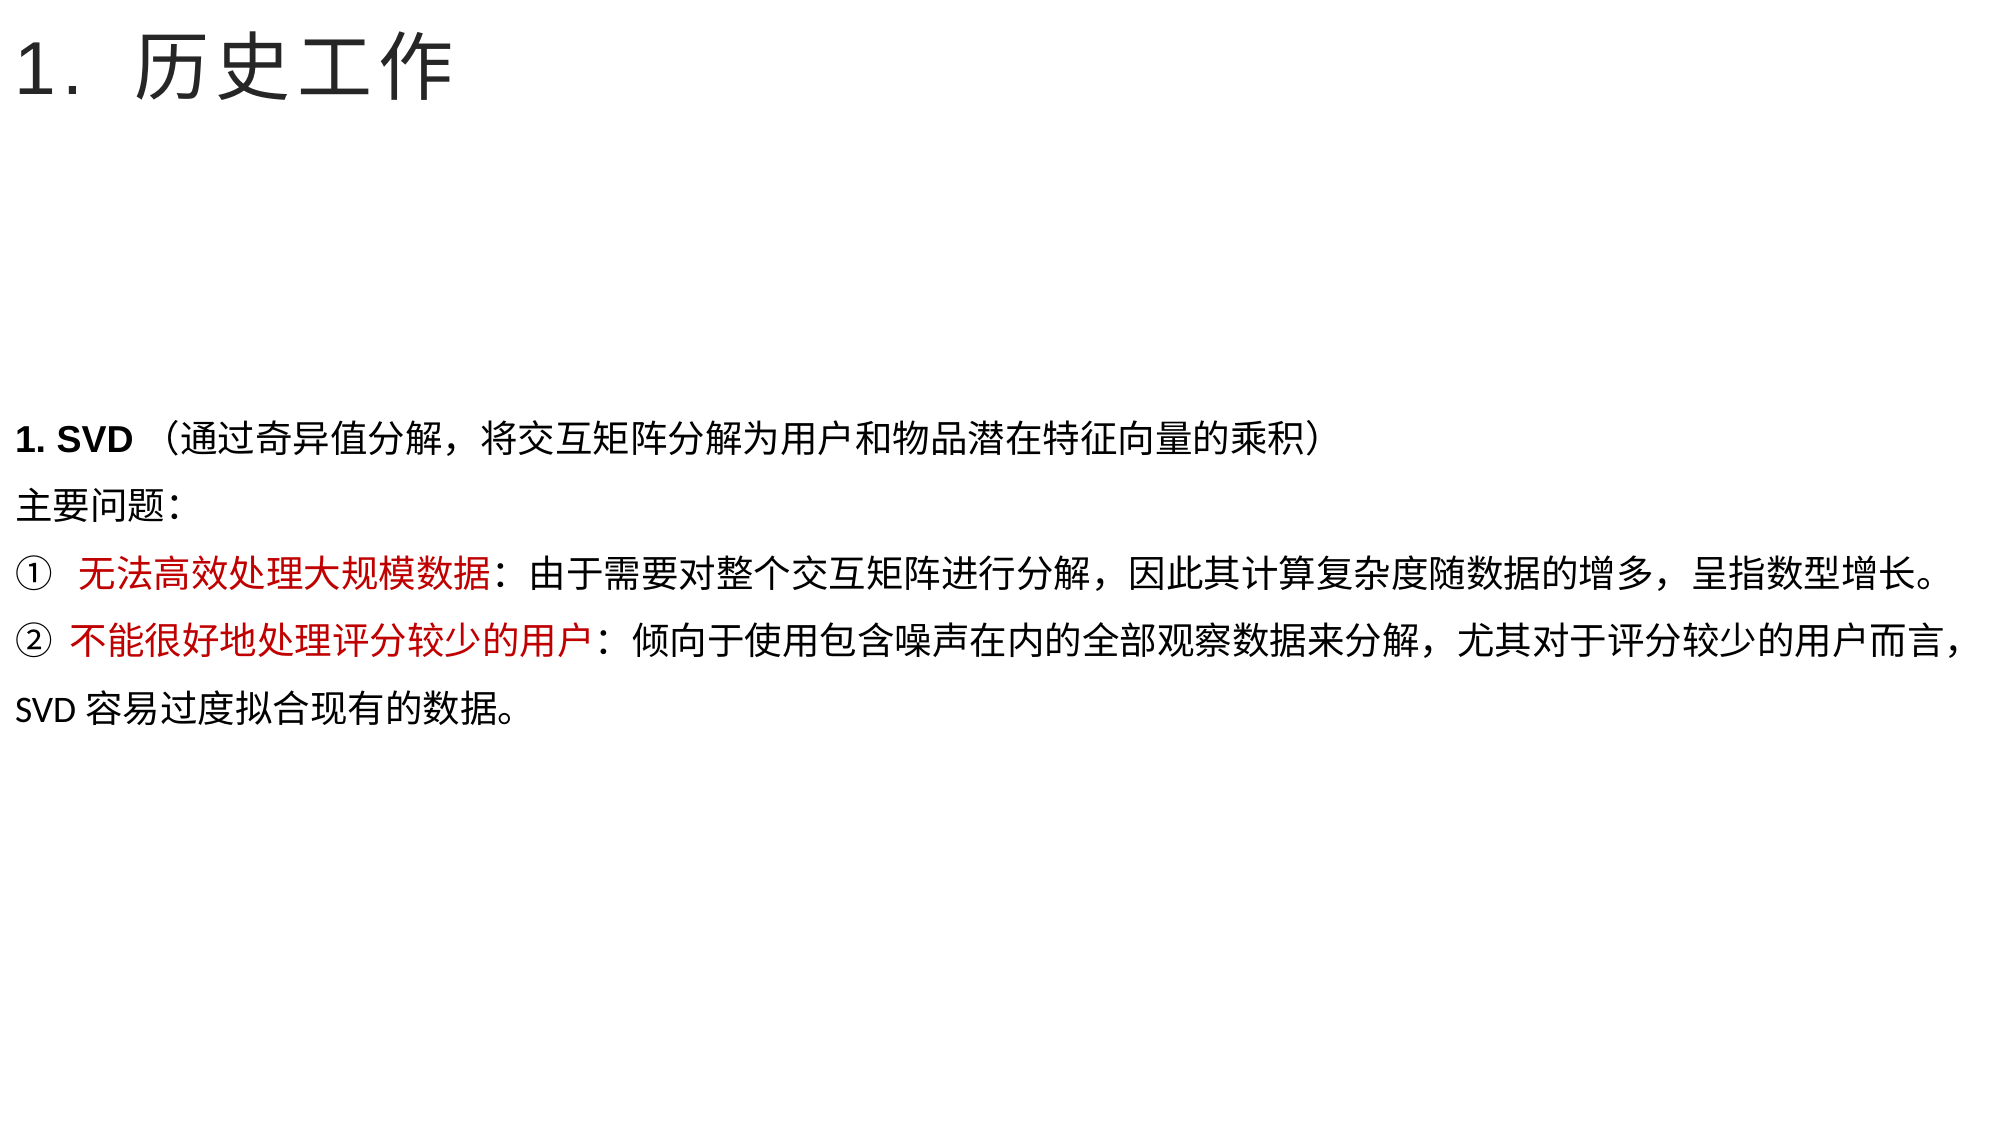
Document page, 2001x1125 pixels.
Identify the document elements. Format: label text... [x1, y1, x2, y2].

title 1. 历史工作 [0, 6, 1800, 123]
text_box 1. SVD（通过奇异值分解，将交互矩阵分解为用户和物品潜在特征向量的乘积） 主要问题： ① 无法高效处理大规模数据：由于需要对整个交互矩阵进行分解，因此其计算复杂度随数据的增多，呈指数型增长。 ② 不能很好地处理评分较少的用户：倾向于使用包含噪声在内的全部观察数据来分解，尤其对于评分较少的用户而言，SVD容易过度拟合现有的数据。 [0, 384, 2000, 737]
